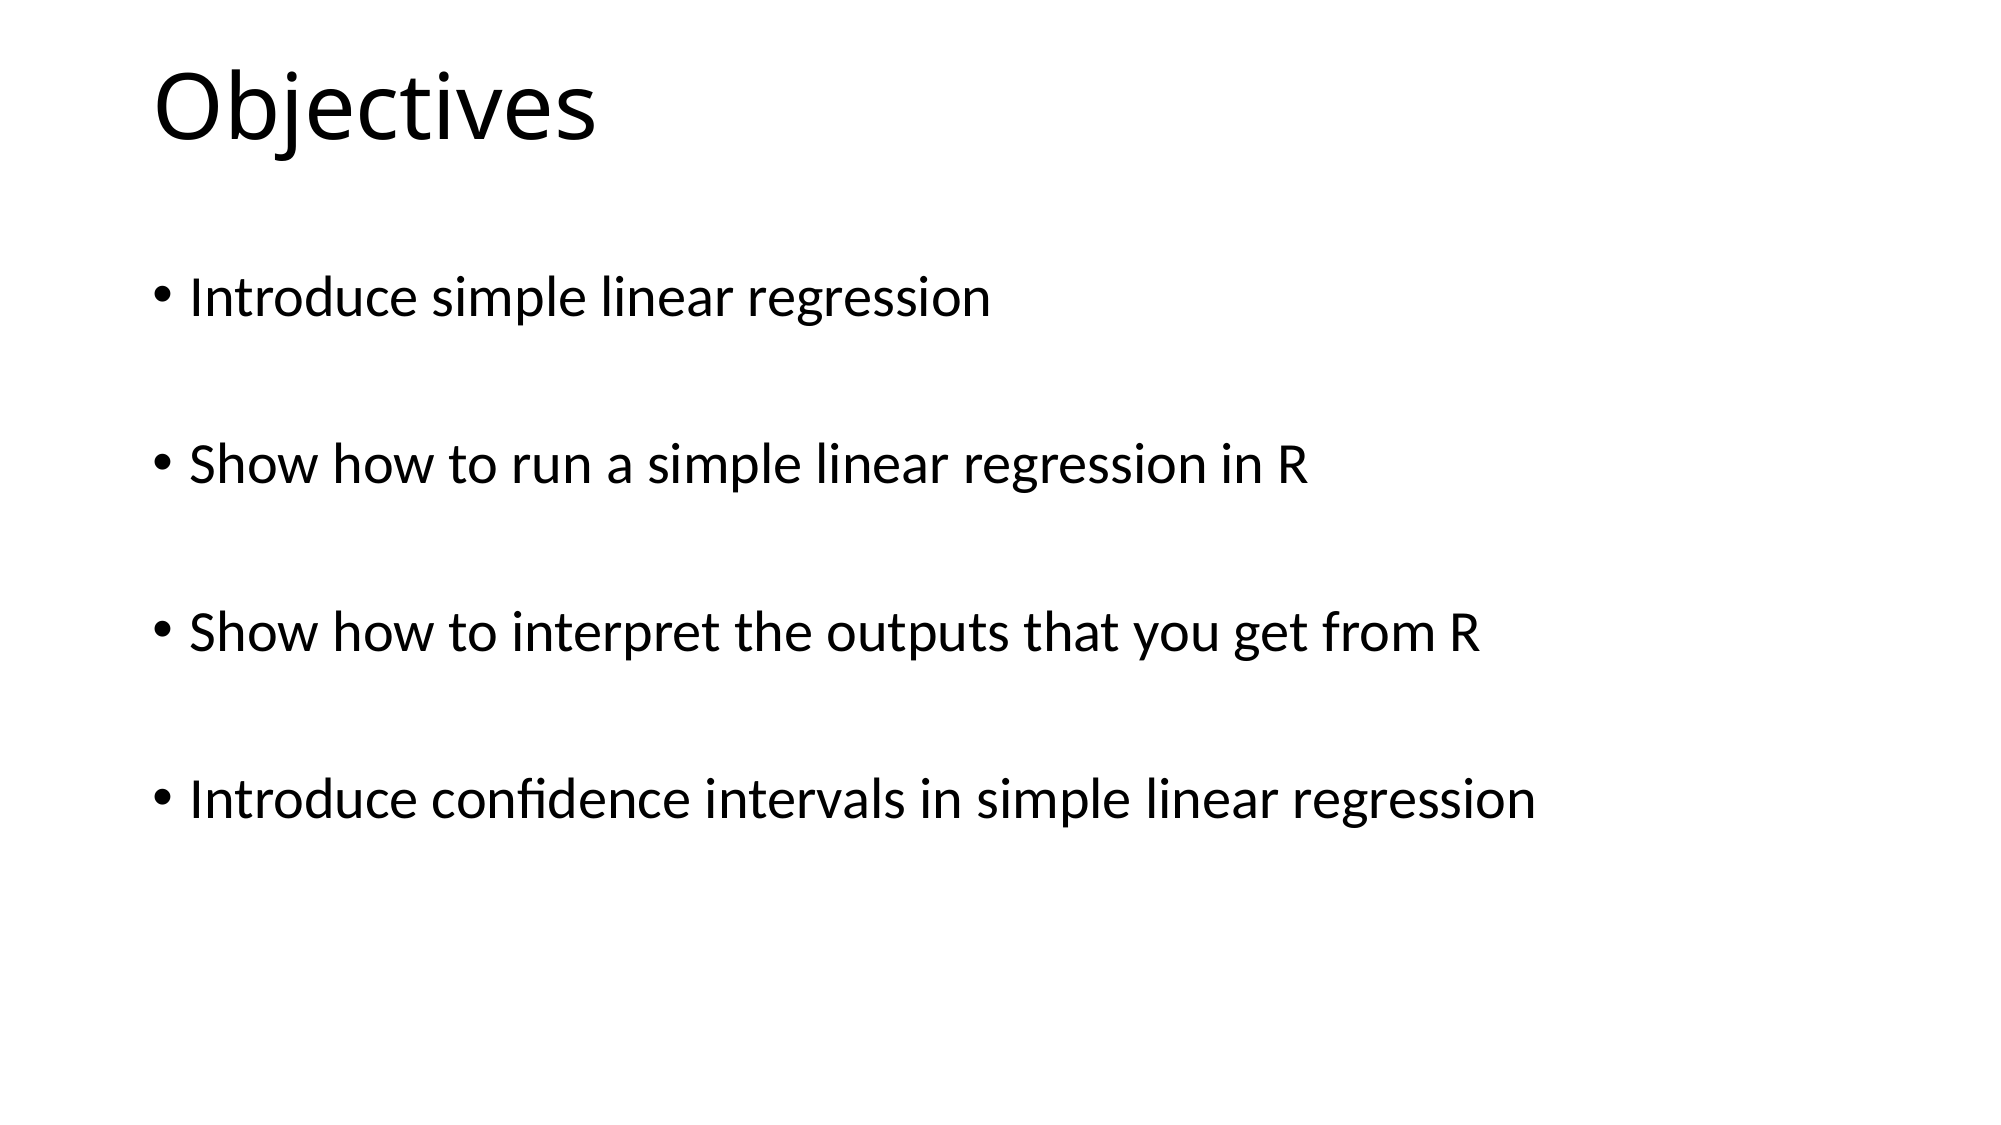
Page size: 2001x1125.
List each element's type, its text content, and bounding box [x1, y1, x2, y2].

title Objectives [137, 0, 1863, 219]
list Introduce simple linear regression Show how to run a simple linear regression in R Show how to interpret the outputs that you get from R Introduce confidence intervals in simple linear regression [137, 258, 1863, 973]
